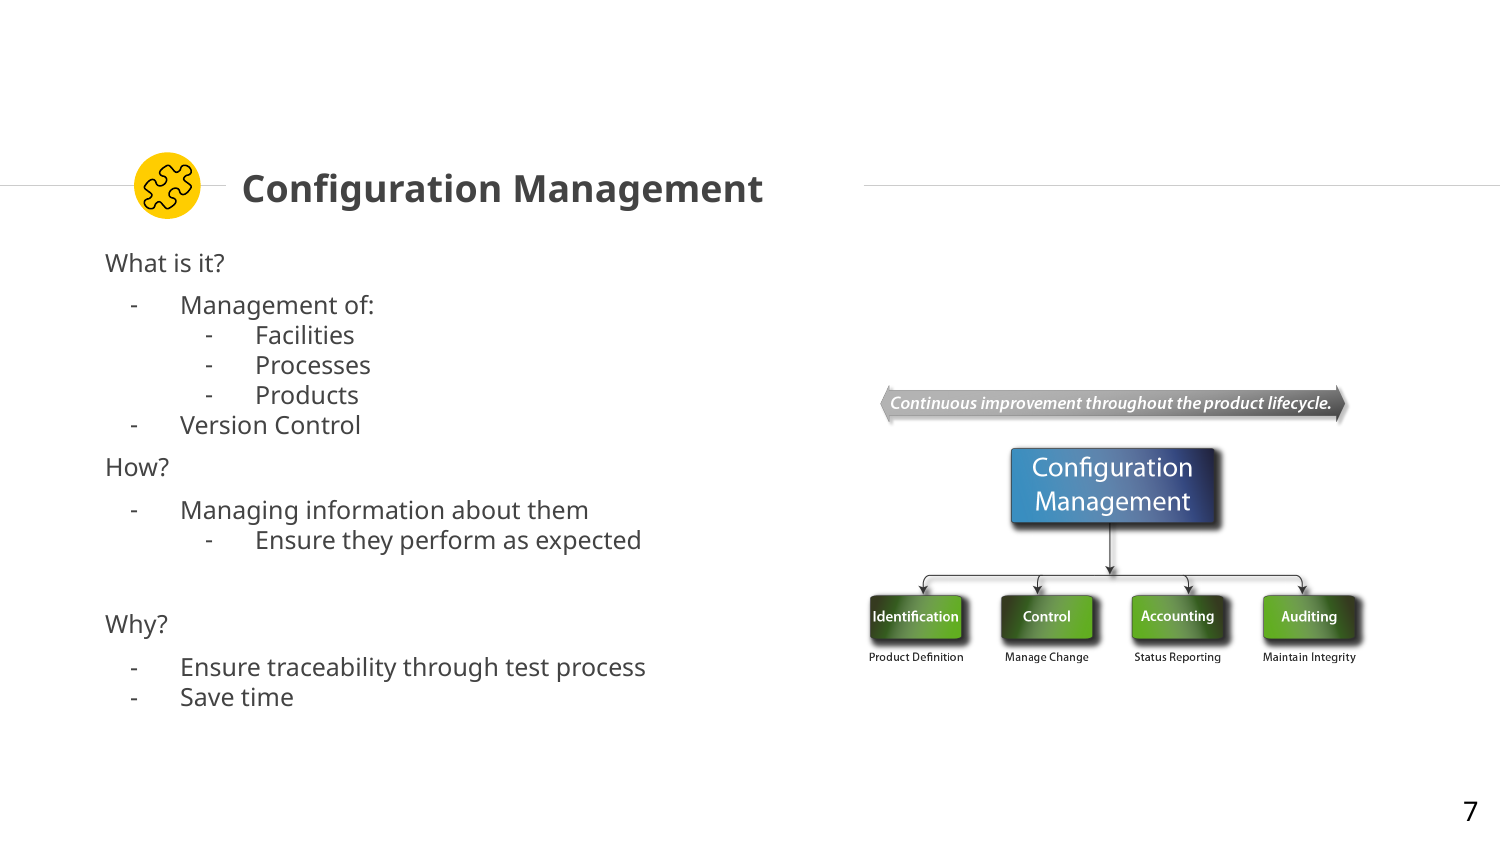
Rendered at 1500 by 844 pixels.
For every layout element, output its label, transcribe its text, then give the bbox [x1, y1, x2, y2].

title Configuration Management [226, 151, 863, 223]
text_box What is it? Management of: Facilities Processes Products Version Control How? Managing information about them Ensure they perform as expected Why? Ensure traceability through test process Save time [90, 232, 710, 816]
text_box [807, 232, 1427, 816]
slide_number ‹#› [1403, 779, 1494, 844]
picture [864, 383, 1370, 664]
